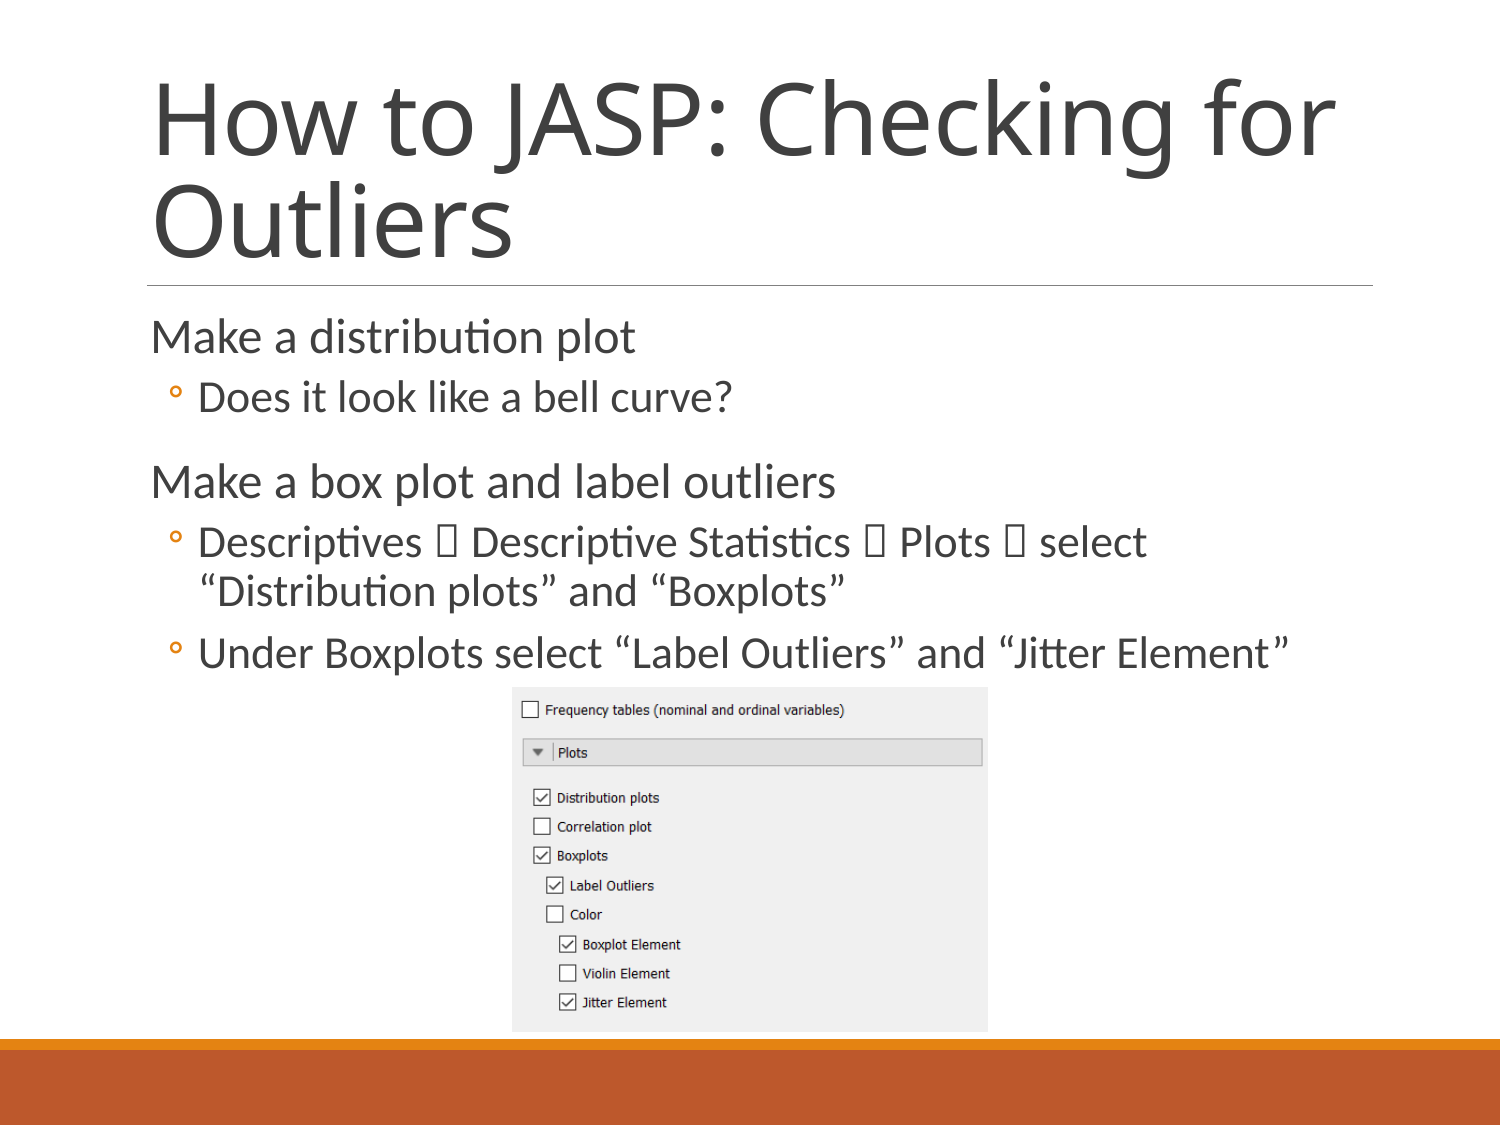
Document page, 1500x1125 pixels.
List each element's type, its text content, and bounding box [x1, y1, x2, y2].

list Make a distribution plot Does it look like a bell curve? Make a box plot and label outliers Descriptives  Descriptive Statistics  Plots  select “Distribution plots” and “Boxplots” Under Boxplots select “Label Outliers” and “Jitter Element” [135, 302, 1373, 963]
picture [511, 686, 988, 1033]
title How to JASP: Checking for Outliers [135, 47, 1373, 285]
